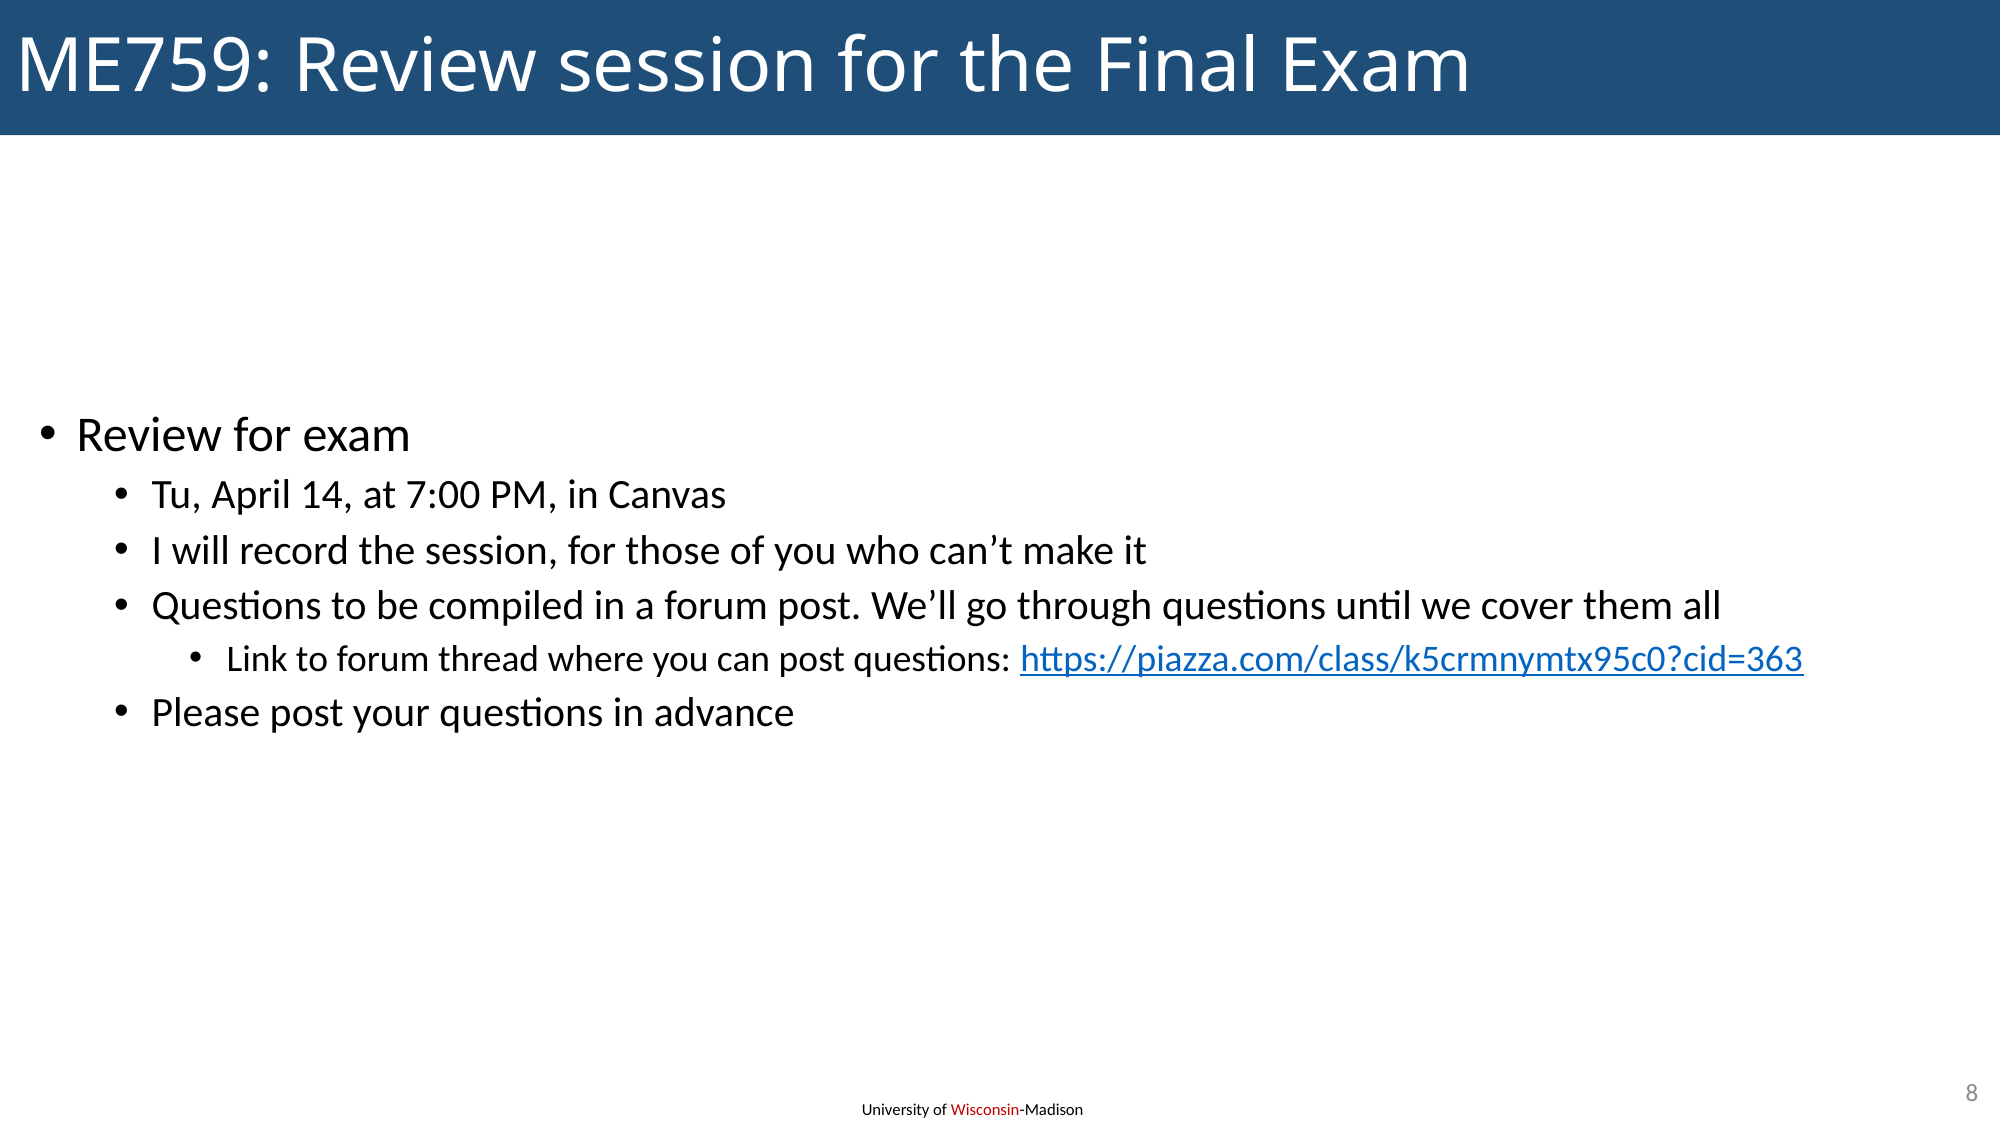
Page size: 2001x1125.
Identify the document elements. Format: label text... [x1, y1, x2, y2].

slide_number 8 [1879, 1069, 1994, 1114]
list Review for exam Tu, April 14, at 7:00 PM, in Canvas I will record the session, for those of you who can’t make it Questions to be compiled in a forum post. We’ll go through questions until we cover them all Link to forum thread where you can post questions: https://piazza.com/class/k5crmnymtx95c0?cid=363 Please post your questions in advance [24, 245, 1987, 1055]
title ME759: Review session for the Final Exam [0, 0, 2000, 136]
